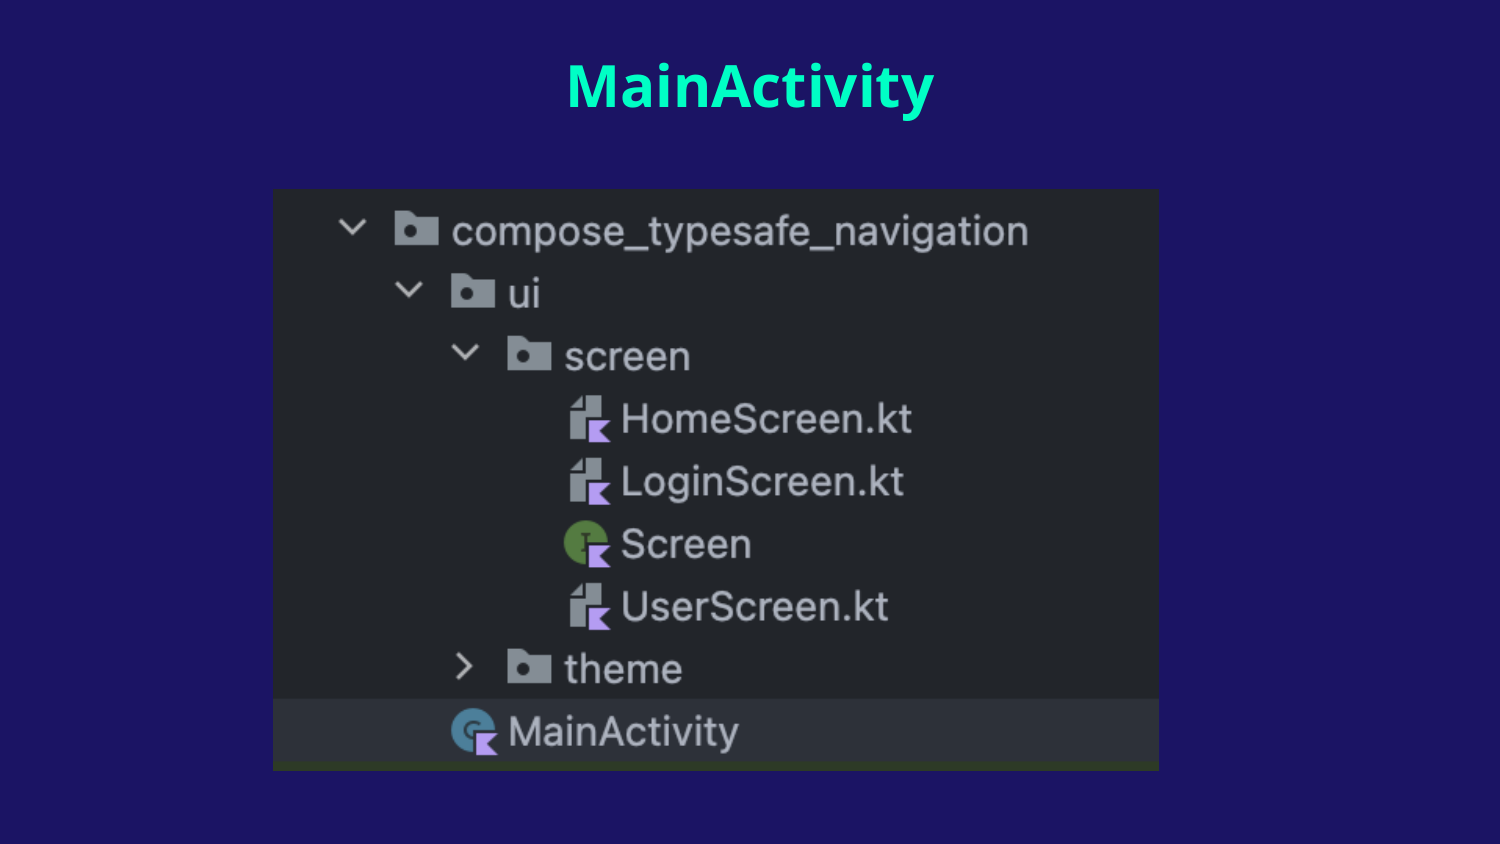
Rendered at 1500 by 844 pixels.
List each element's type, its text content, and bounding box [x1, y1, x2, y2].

picture [273, 189, 1159, 771]
title MainActivity [414, 33, 1086, 144]
